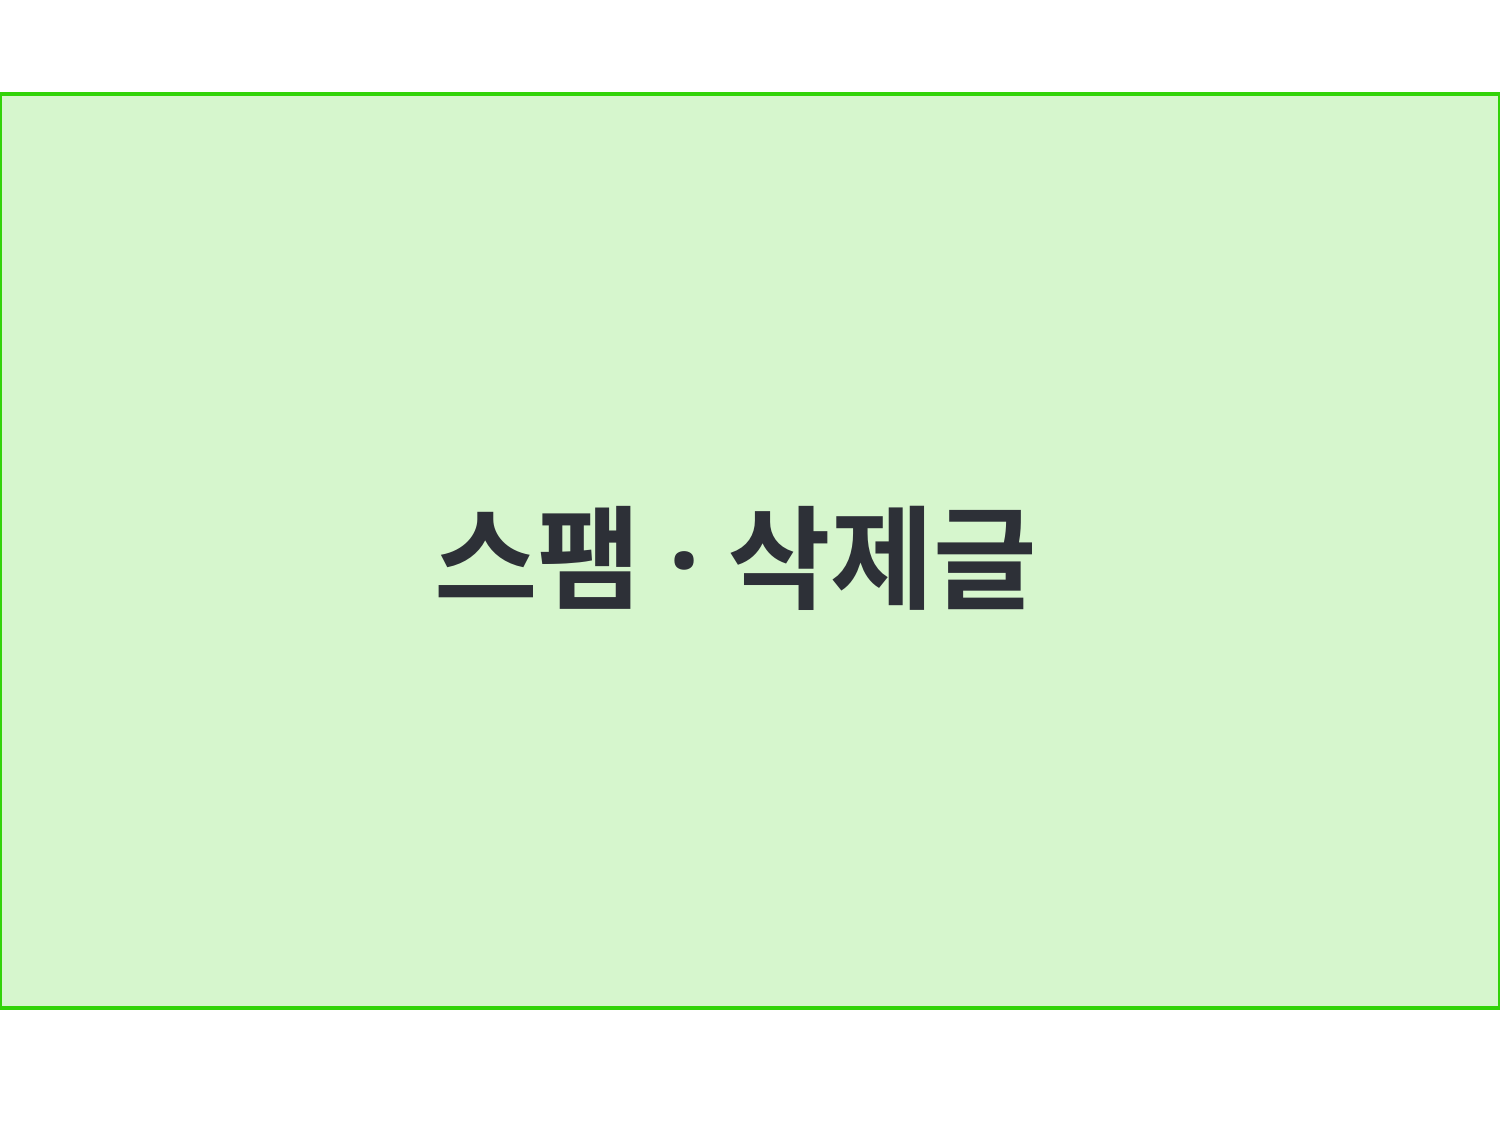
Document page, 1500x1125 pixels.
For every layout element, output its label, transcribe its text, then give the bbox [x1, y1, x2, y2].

text_box [0, 92, 1500, 1010]
text_box 스팸·삭제글 [419, 480, 1053, 631]
